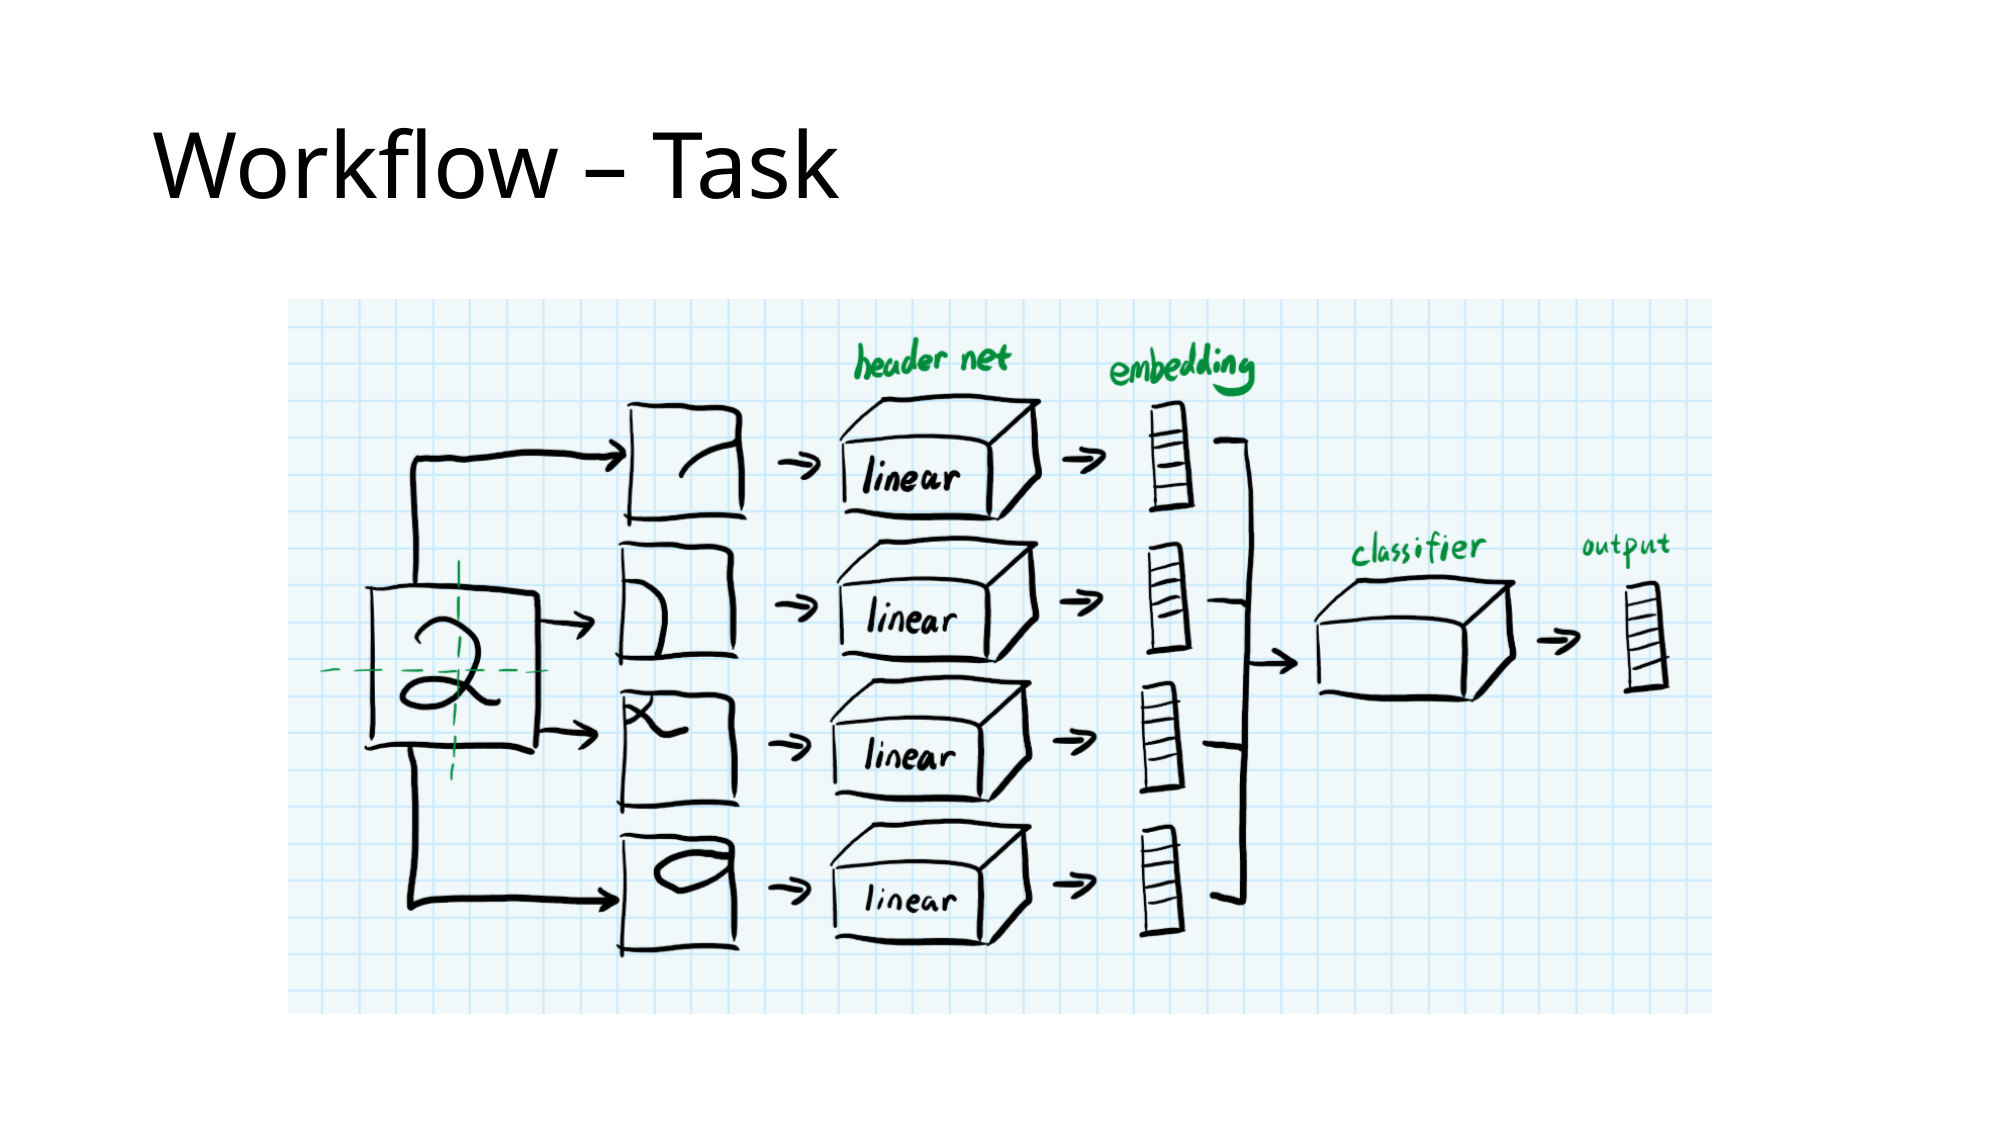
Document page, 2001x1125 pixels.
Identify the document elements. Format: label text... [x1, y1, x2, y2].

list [288, 299, 1712, 1014]
title Workflow – Task [137, 59, 1863, 278]
